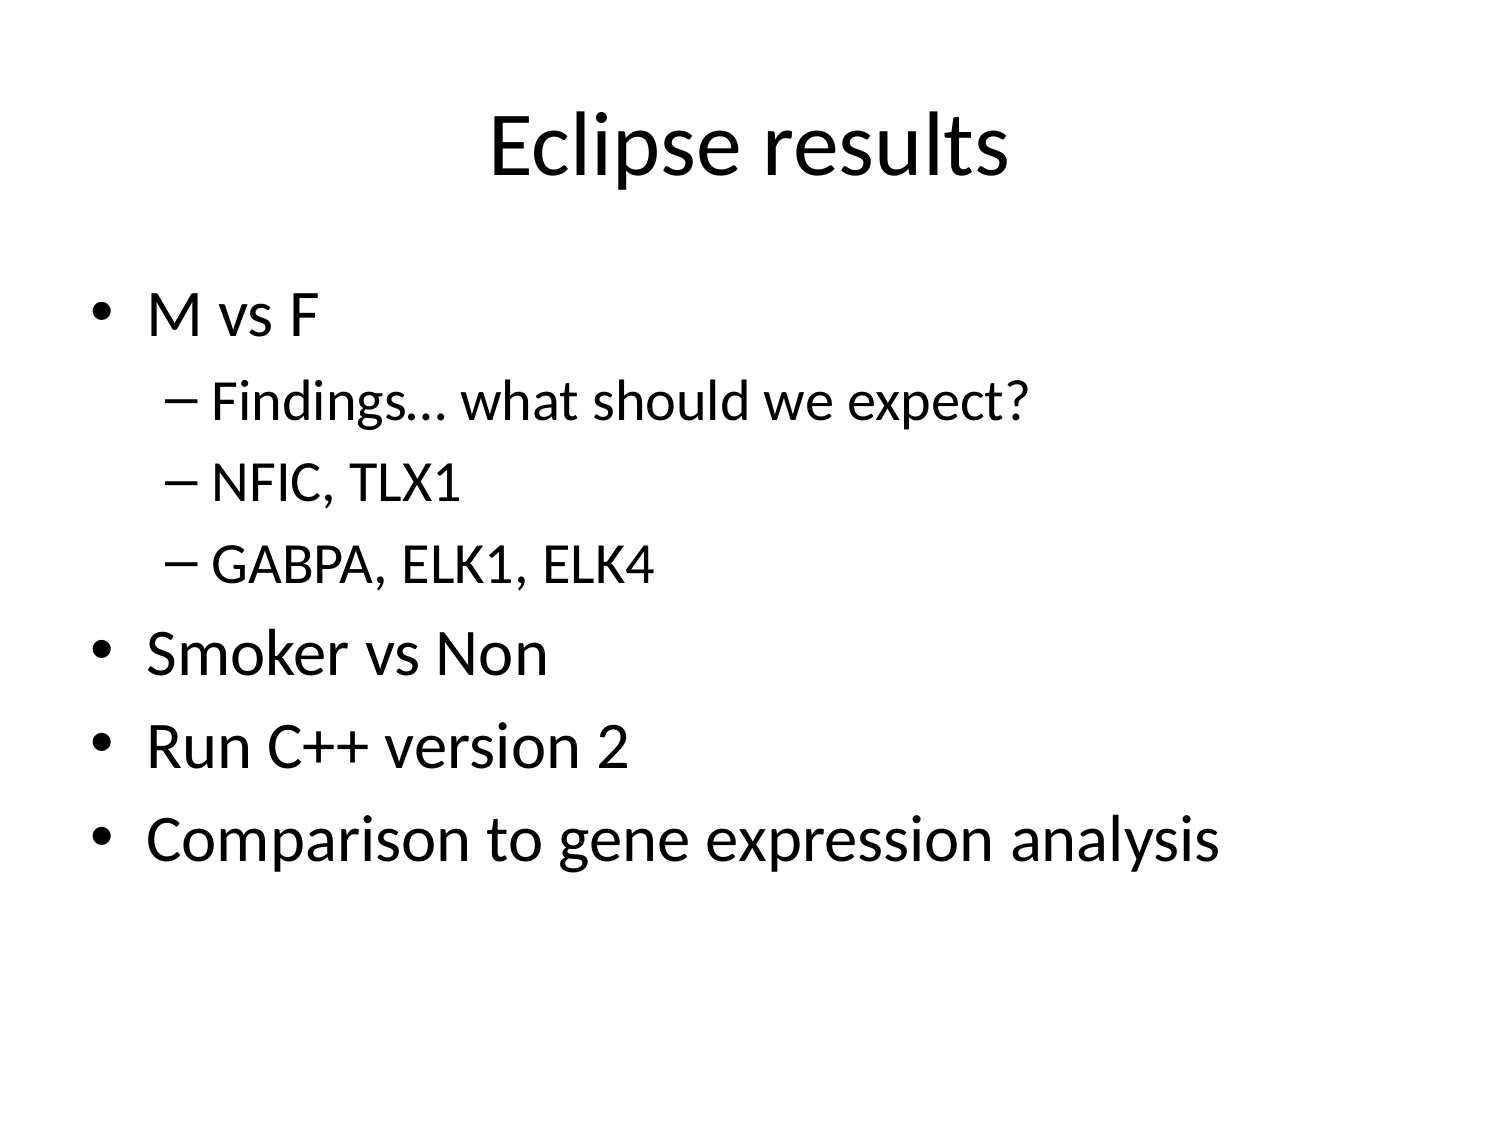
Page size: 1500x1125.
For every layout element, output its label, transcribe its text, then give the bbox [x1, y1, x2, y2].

title Eclipse results [75, 45, 1425, 233]
list M vs F Findings… what should we expect? NFIC, TLX1 GABPA, ELK1, ELK4 Smoker vs Non Run C++ version 2 Comparison to gene expression analysis [75, 262, 1425, 1005]
